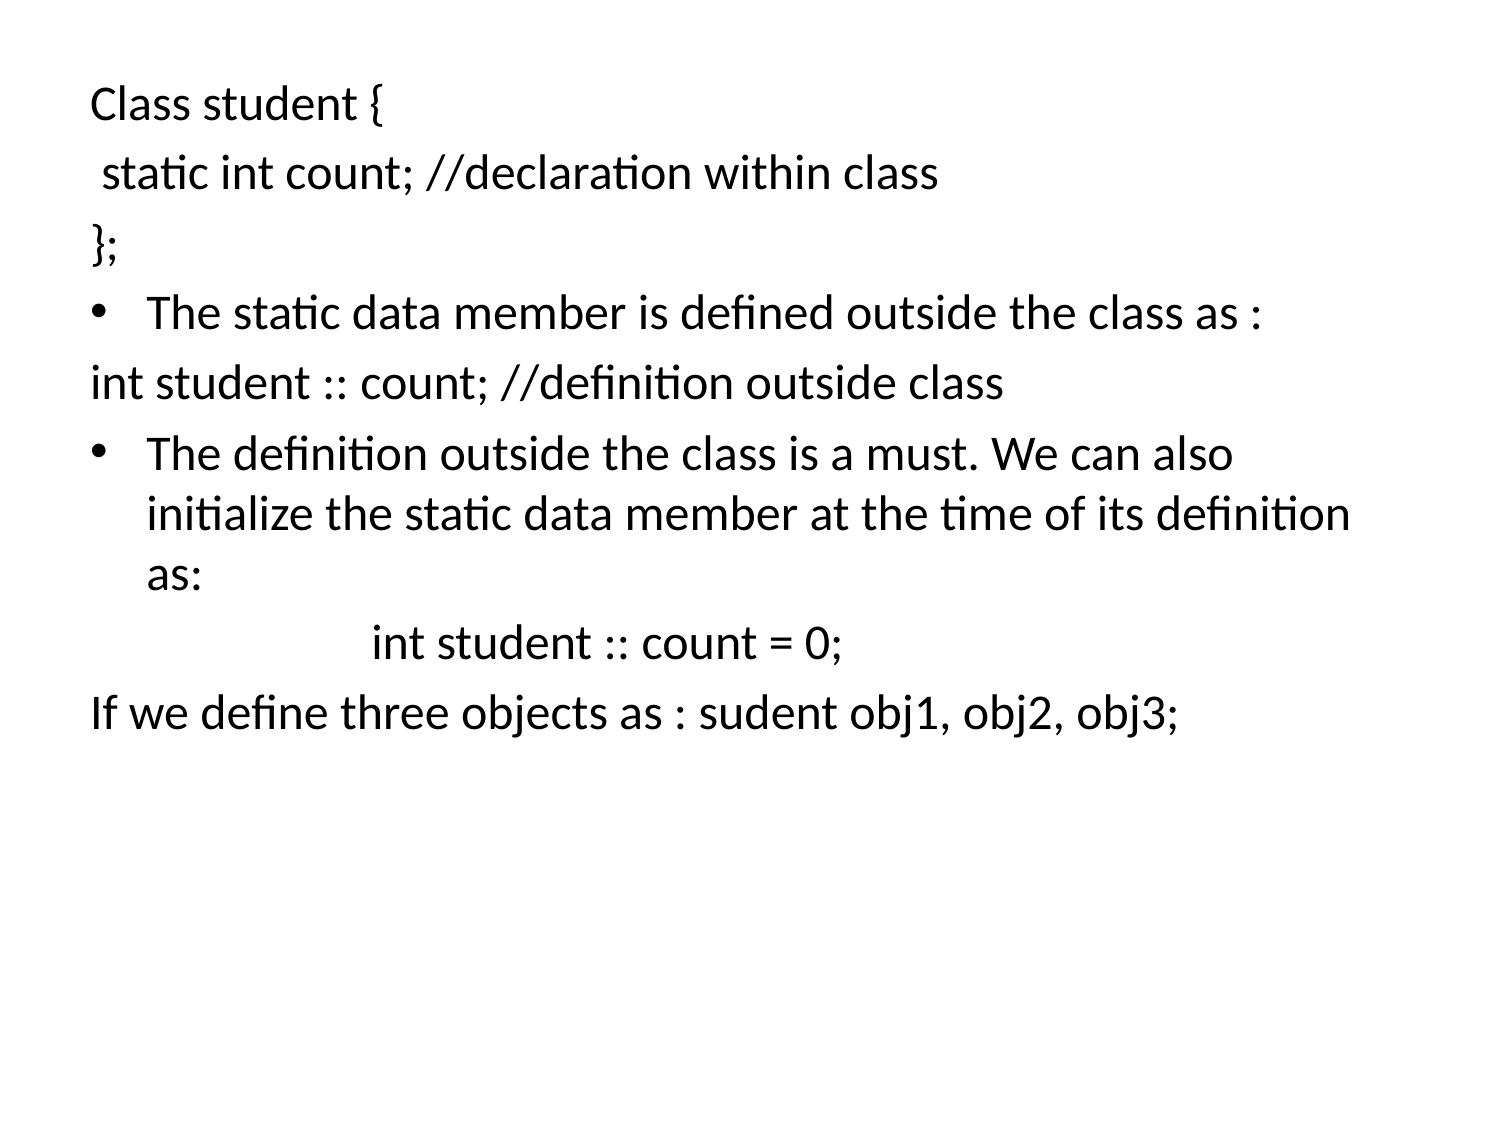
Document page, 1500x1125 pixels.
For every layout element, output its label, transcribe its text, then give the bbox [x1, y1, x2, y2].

list Class student { static int count; //declaration within class }; The static data member is defined outside the class as : int student :: count; //definition outside class The definition outside the class is a must. We can also initialize the static data member at the time of its definition as: int student :: count = 0; If we define three objects as : sudent obj1, obj2, obj3; [75, 62, 1425, 1005]
